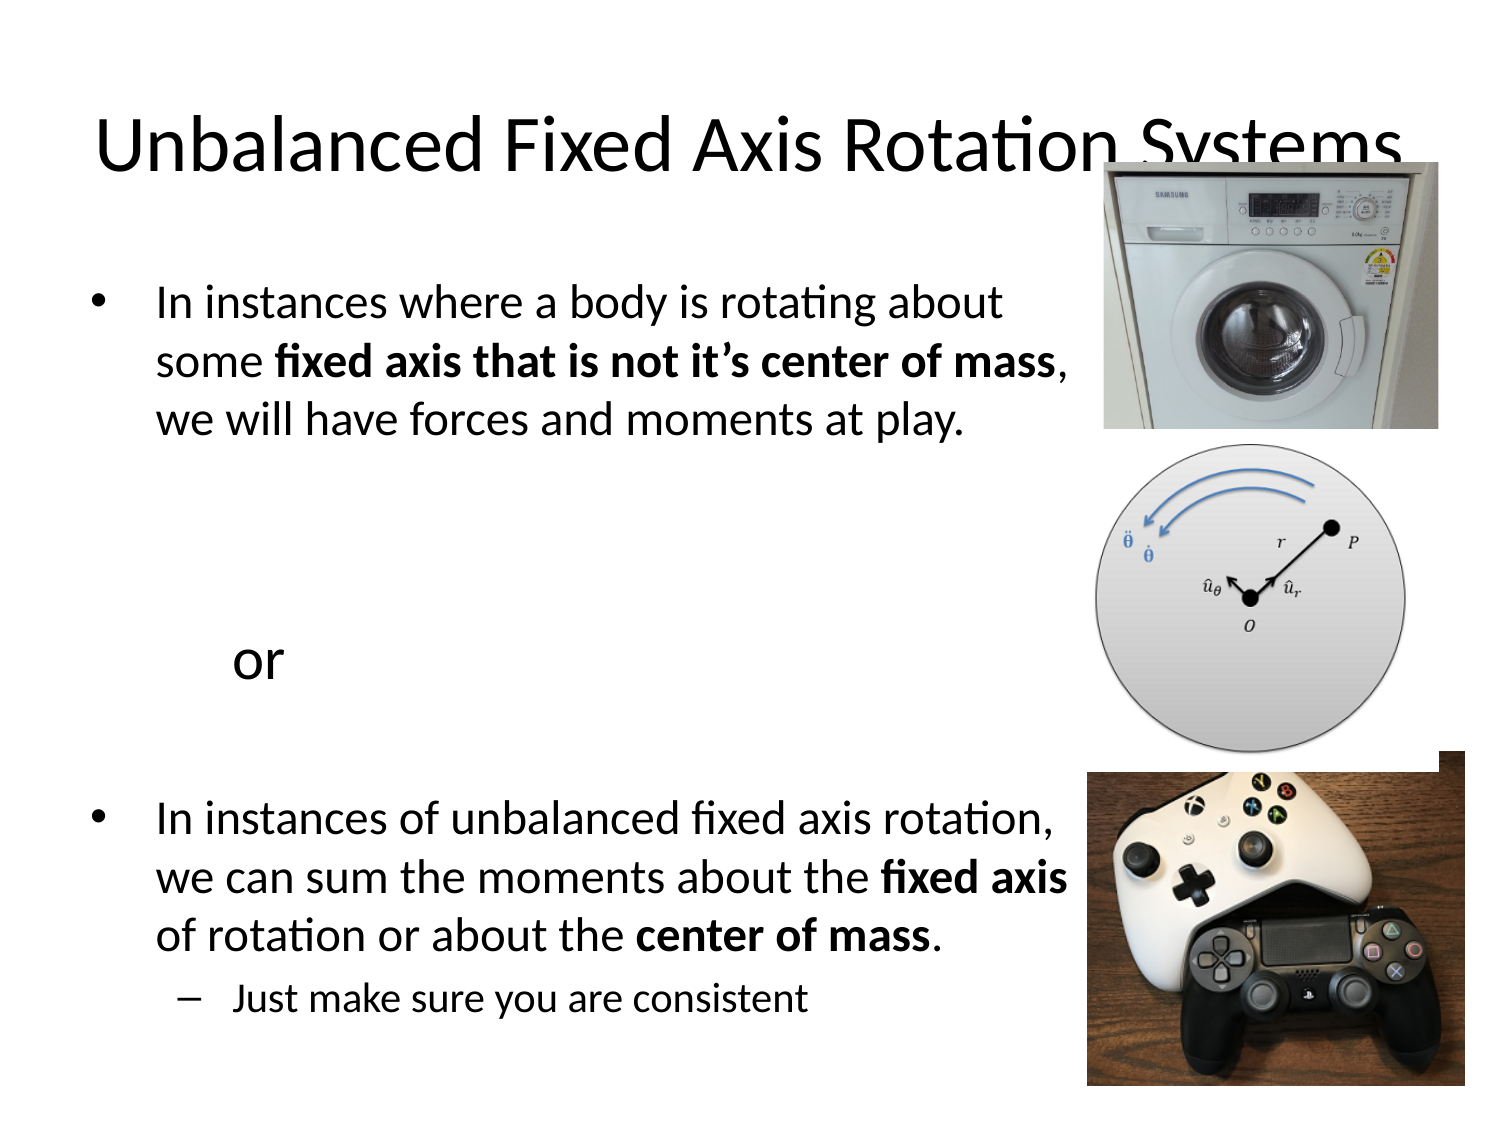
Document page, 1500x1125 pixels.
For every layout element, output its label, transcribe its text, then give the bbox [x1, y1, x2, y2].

title Unbalanced Fixed Axis Rotation Systems [75, 45, 1425, 233]
picture [1061, 162, 1465, 1086]
